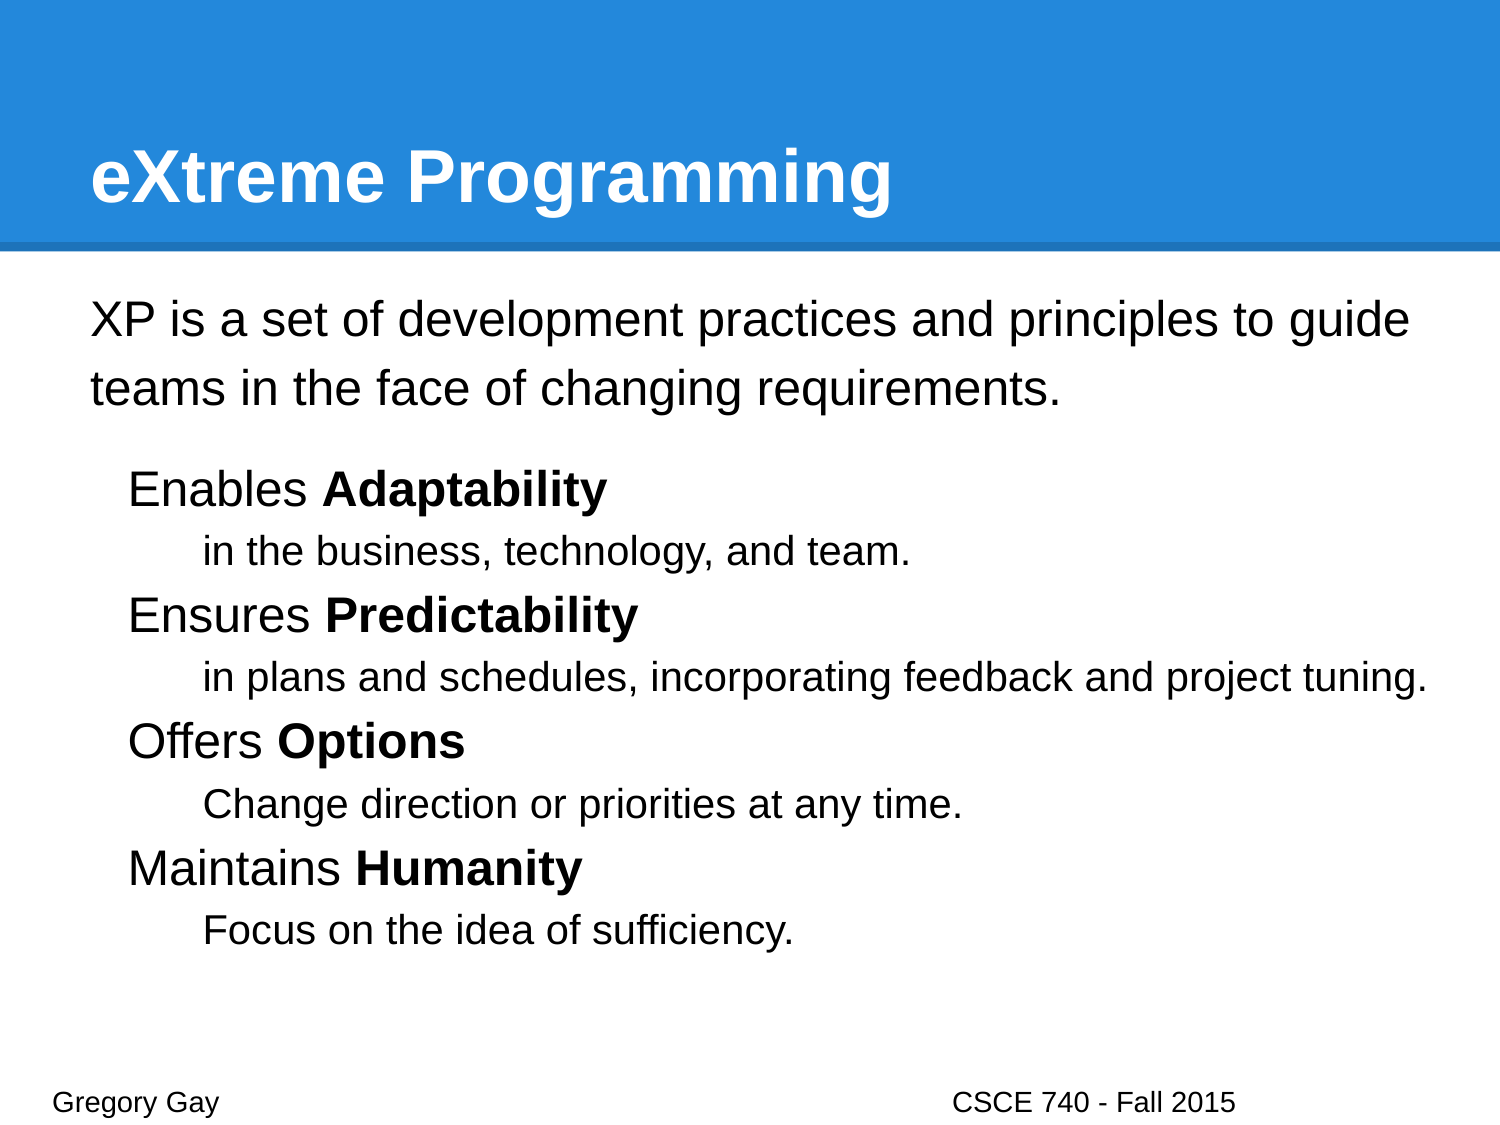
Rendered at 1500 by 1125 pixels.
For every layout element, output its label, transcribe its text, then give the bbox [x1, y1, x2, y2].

title eXtreme Programming [75, 45, 1425, 233]
list XP is a set of development practices and principles to guide teams in the face of changing requirements. Enables Adaptability in the business, technology, and team. Ensures Predictability in plans and schedules, incorporating feedback and project tuning. Offers Options Change direction or priorities at any time. Maintains Humanity Focus on the idea of sufficiency. [75, 262, 1476, 1078]
text_box Gregory Gay CSCE 740 - Fall 2015 28 [37, 1068, 1463, 1114]
